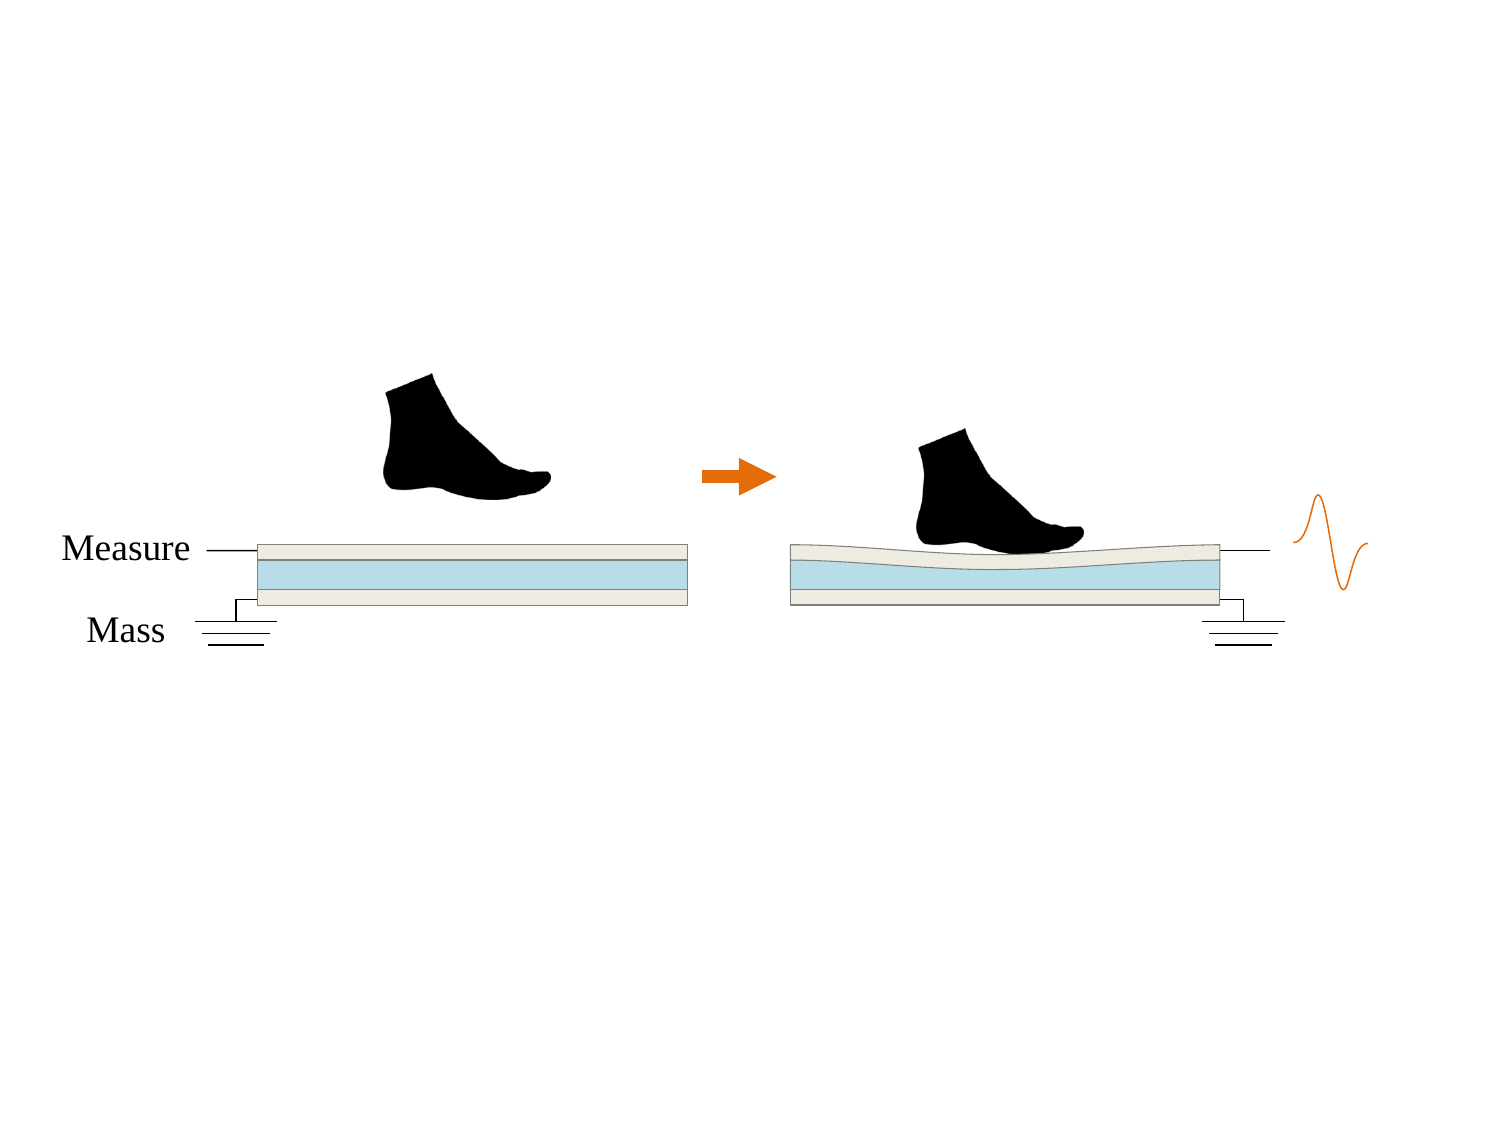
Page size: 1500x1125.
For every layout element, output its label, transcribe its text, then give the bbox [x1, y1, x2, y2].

text_box Measure [46, 515, 206, 576]
text_box [256, 592, 689, 607]
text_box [194, 598, 278, 646]
picture [916, 428, 1084, 555]
text_box [256, 558, 689, 592]
text_box Mass [71, 597, 181, 658]
text_box [788, 561, 1223, 590]
text_box [1293, 494, 1369, 591]
text_box [788, 588, 1222, 607]
picture [383, 373, 552, 500]
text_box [1201, 598, 1286, 646]
text_box [788, 542, 1223, 572]
text_box [256, 543, 689, 558]
